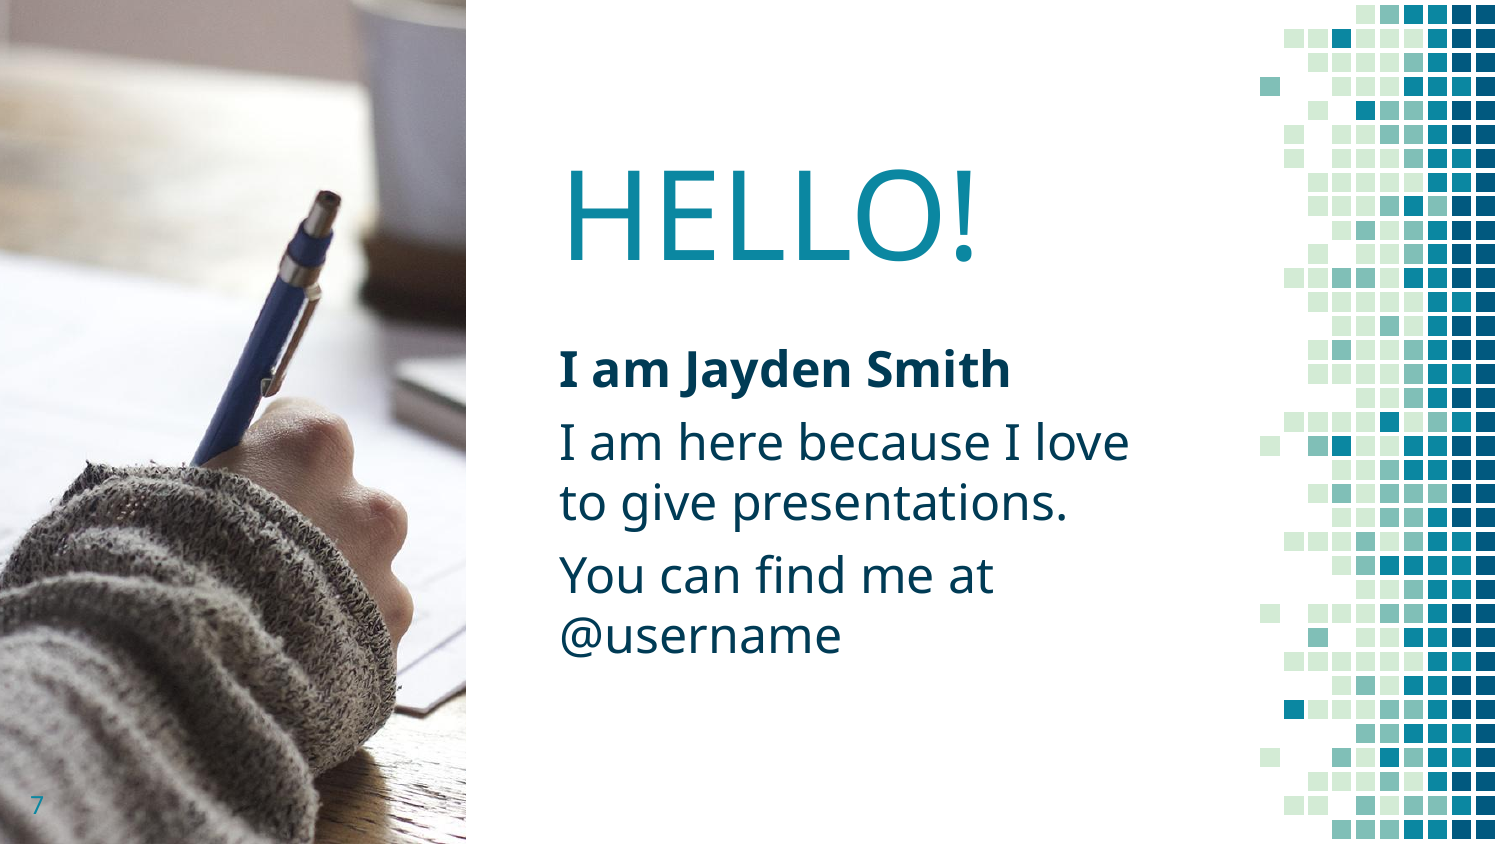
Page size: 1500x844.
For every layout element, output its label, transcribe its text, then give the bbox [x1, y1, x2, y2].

picture [0, 0, 467, 844]
title HELLO! [544, 109, 1157, 300]
subtitle I am Jayden Smith I am here because I love to give presentations. You can find me at @username [544, 322, 1157, 731]
